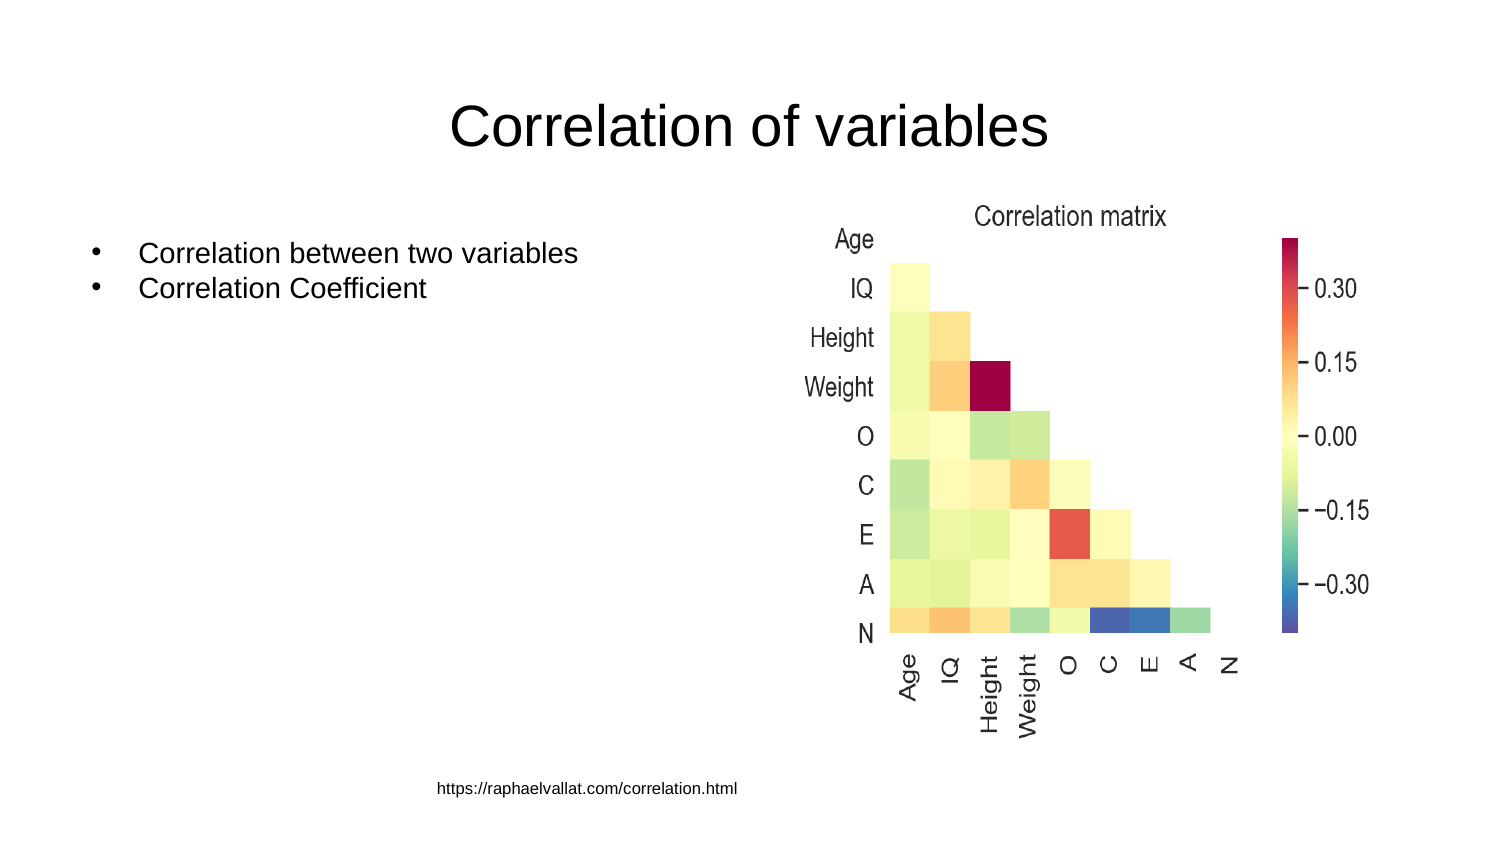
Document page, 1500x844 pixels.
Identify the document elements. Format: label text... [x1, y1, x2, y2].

picture [676, 170, 1408, 771]
text_box https://raphaelvallat.com/correlation.html [422, 770, 1172, 806]
text_box Correlation between two variables Correlation Coefficient [76, 226, 671, 347]
title Correlation of variables [51, 72, 1449, 167]
